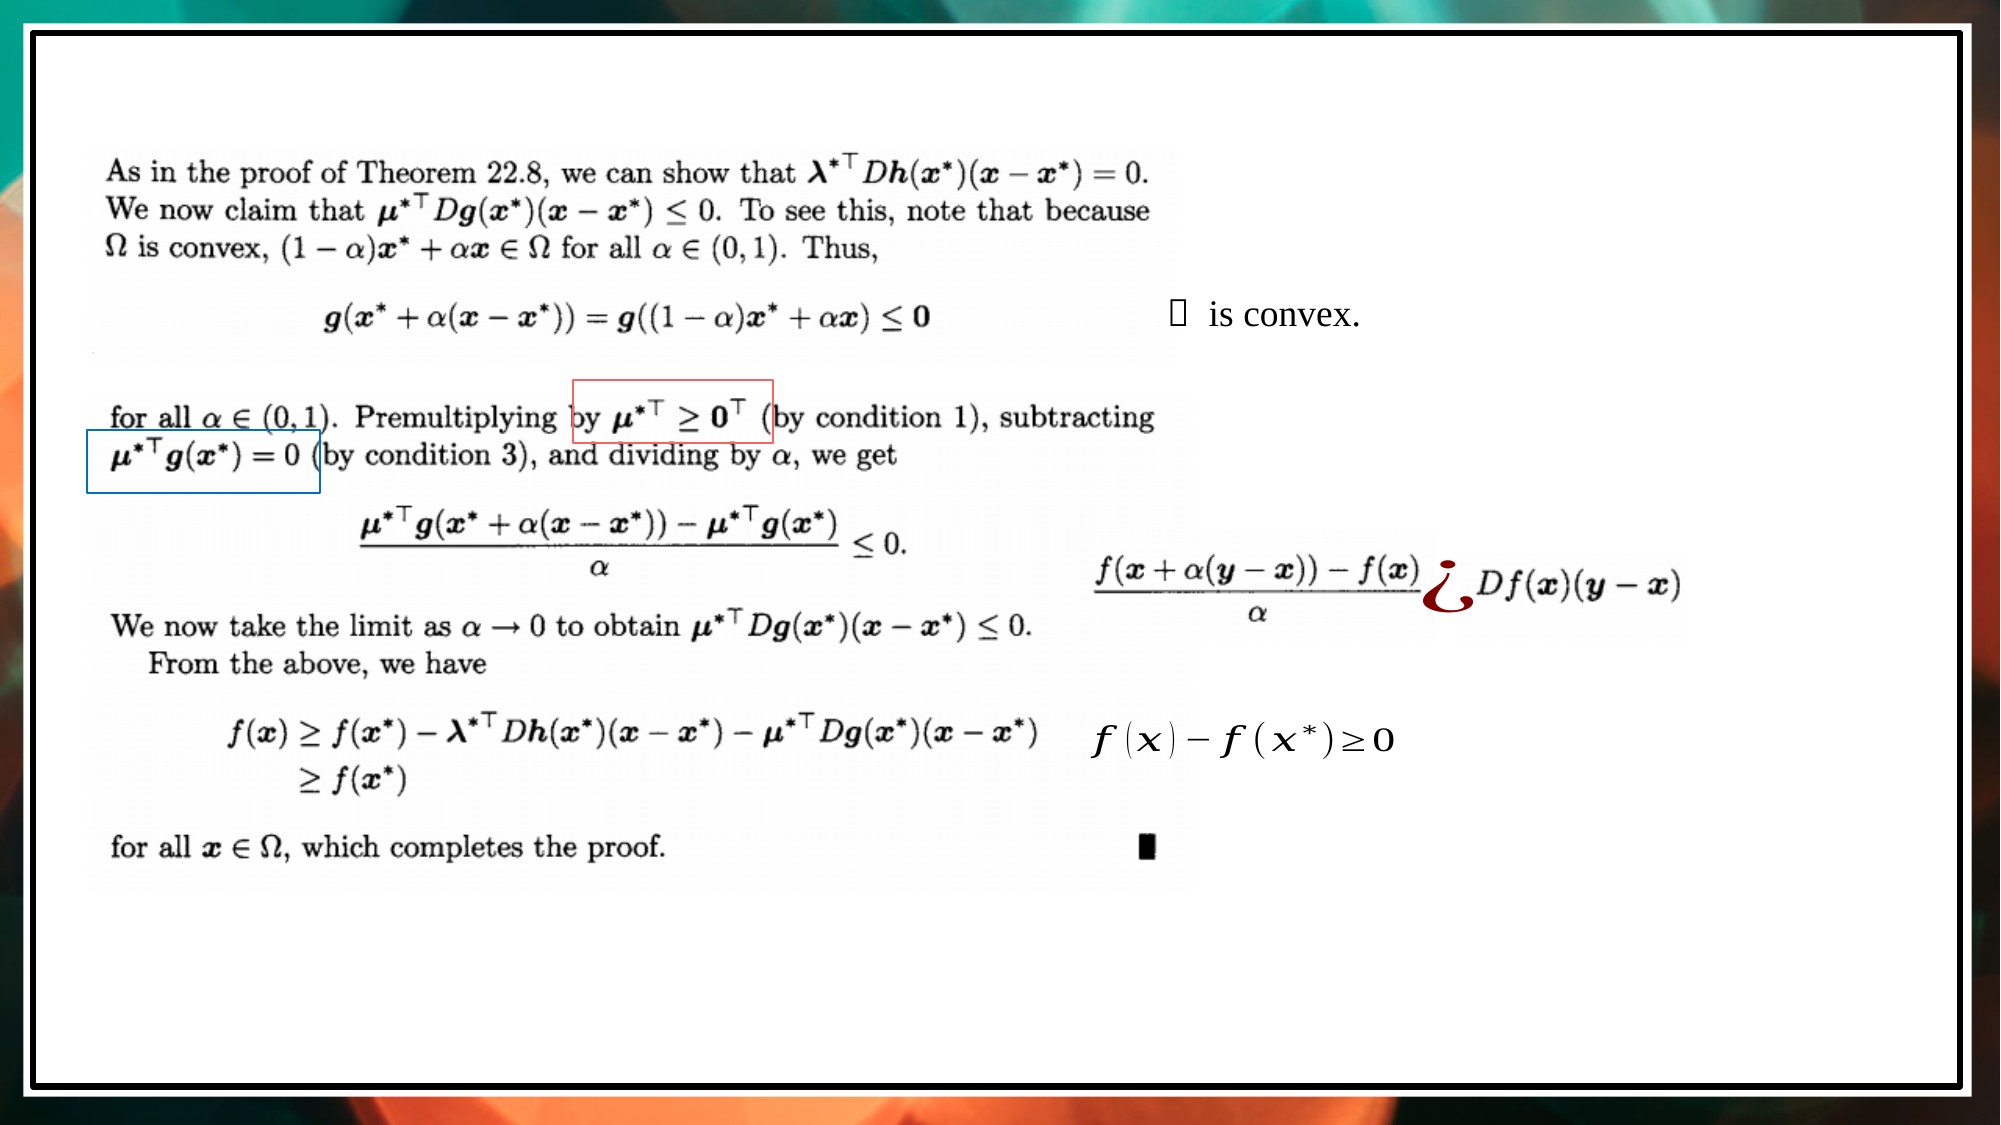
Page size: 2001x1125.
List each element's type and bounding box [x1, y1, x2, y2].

picture [0, 0, 2000, 1125]
text_box [23, 23, 1972, 1097]
